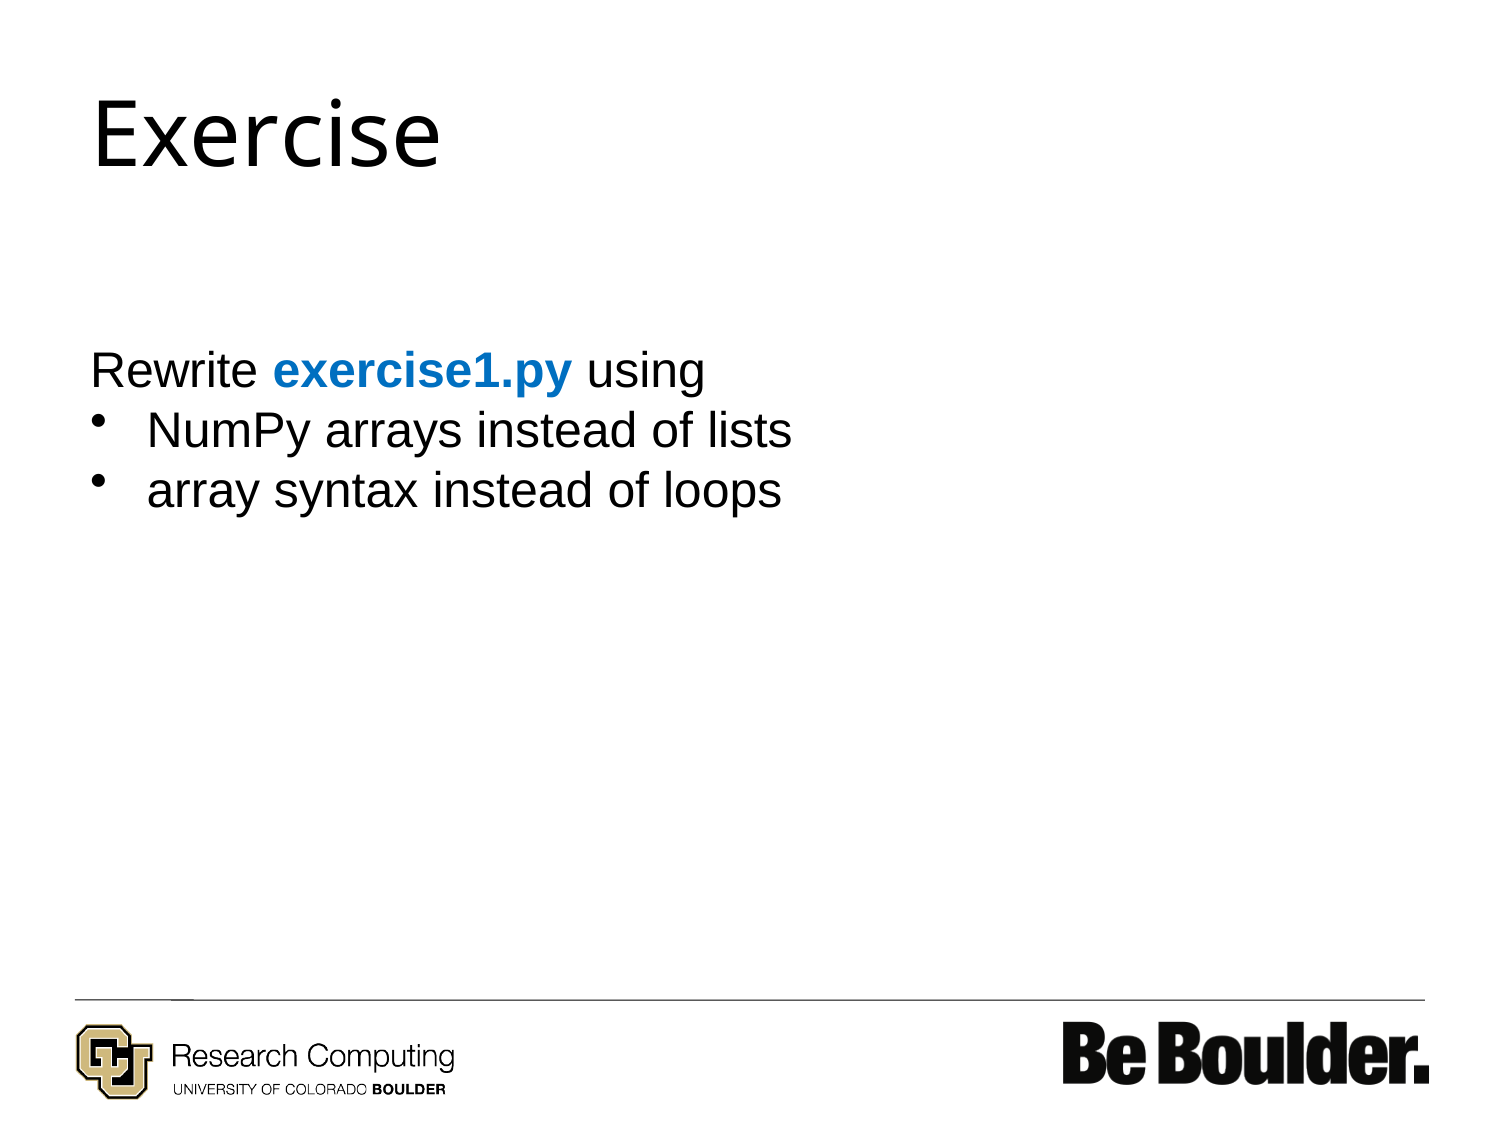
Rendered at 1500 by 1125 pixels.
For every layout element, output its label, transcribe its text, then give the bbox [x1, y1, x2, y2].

title Exercise [88, 73, 530, 263]
picture [75, 1024, 454, 1100]
text_box Rewrite exercise1.py using NumPy arrays instead of lists array syntax instead of loops [88, 334, 796, 517]
picture [1063, 1021, 1430, 1085]
